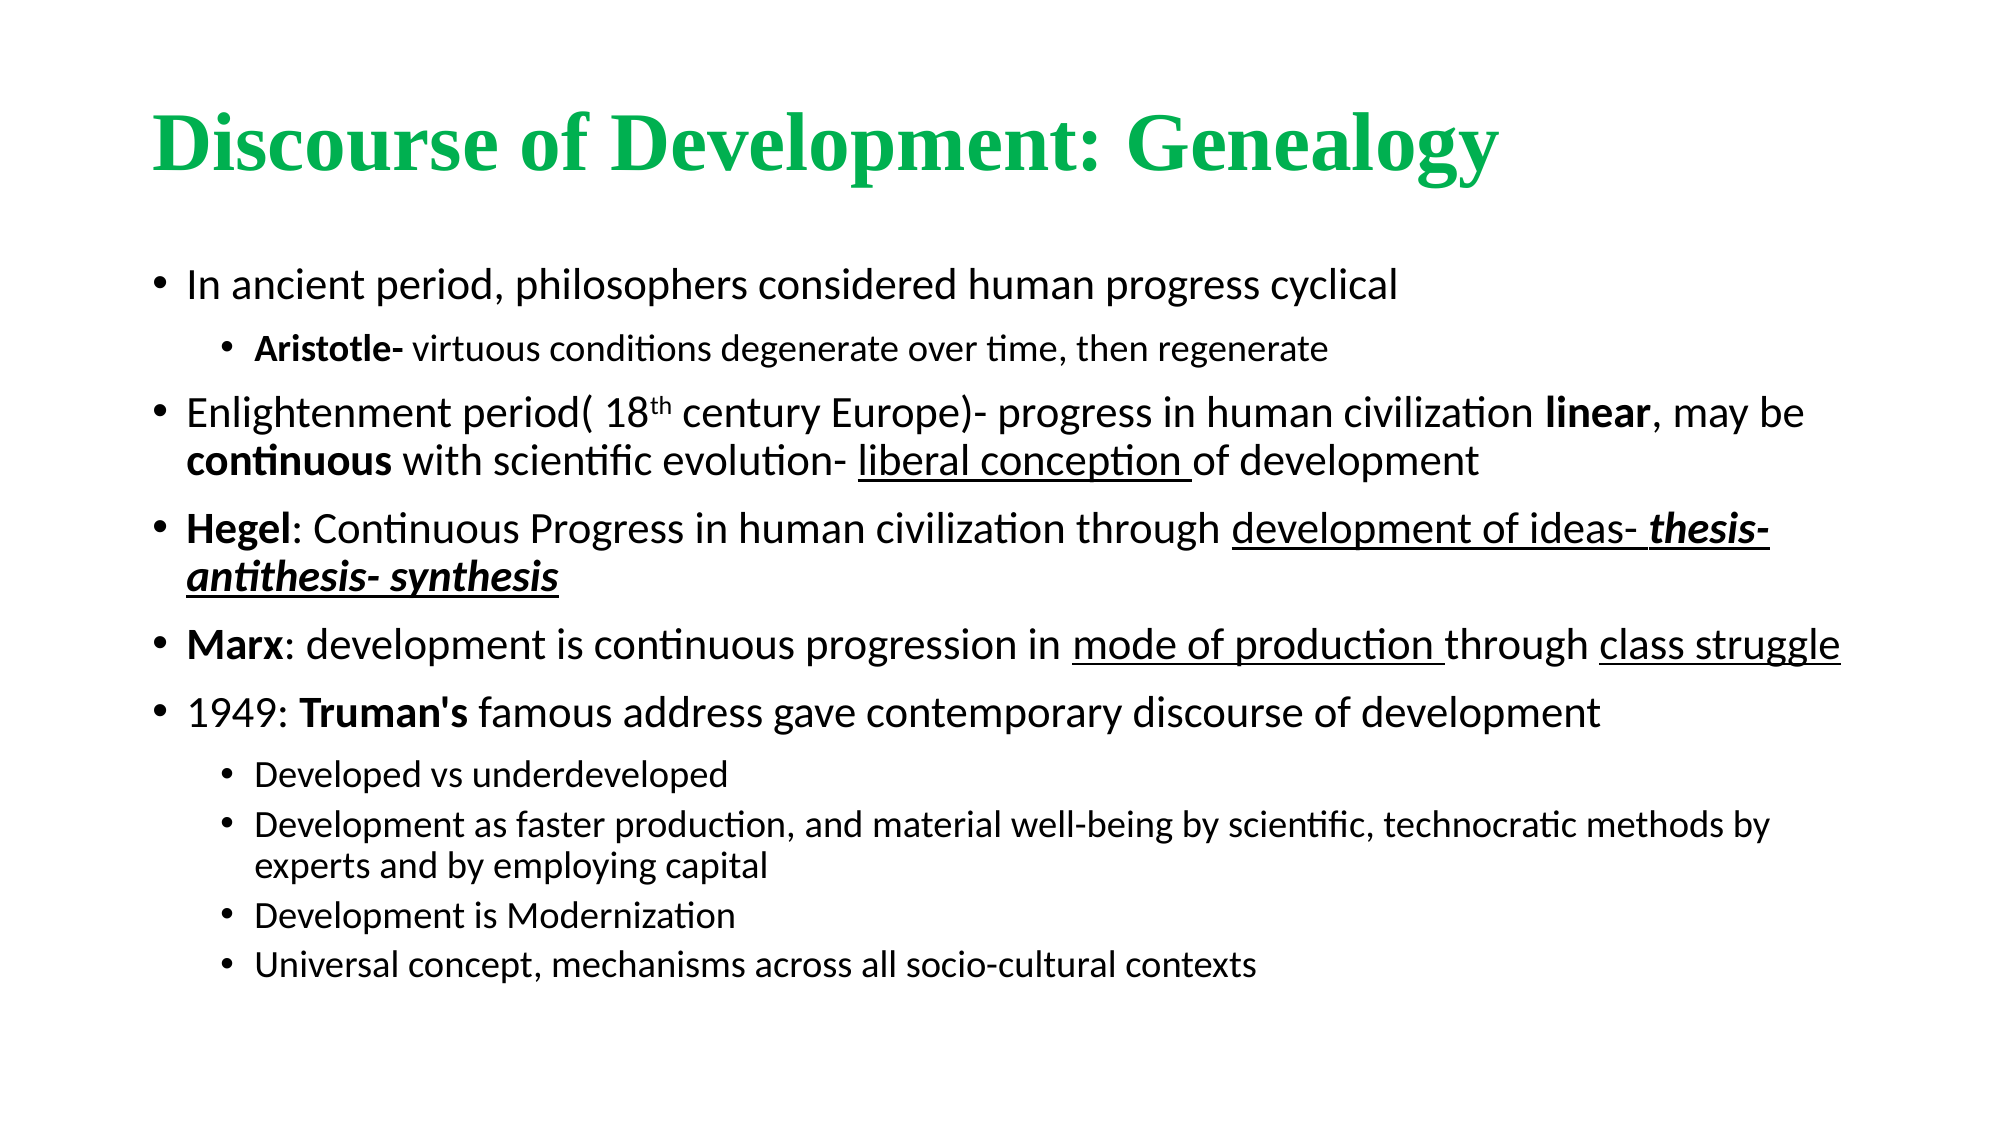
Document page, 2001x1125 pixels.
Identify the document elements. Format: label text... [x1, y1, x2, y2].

title Discourse of Development: Genealogy [137, 59, 1795, 227]
list In ancient period, philosophers considered human progress cyclical Aristotle- virtuous conditions degenerate over time, then regenerate Enlightenment period( 18th century Europe)- progress in human civilization linear, may be continuous with scientific evolution- liberal conception of development Hegel: Continuous Progress in human civilization through development of ideas- thesis-antithesis- synthesis Marx: development is continuous progression in mode of production through class struggle 1949: Truman's famous address gave contemporary discourse of development Developed vs underdeveloped Development as faster production, and material well-being by scientific, technocratic methods by experts and by employing capital Development is Modernization Universal concept, mechanisms across all socio-cultural contexts [137, 252, 1863, 1014]
